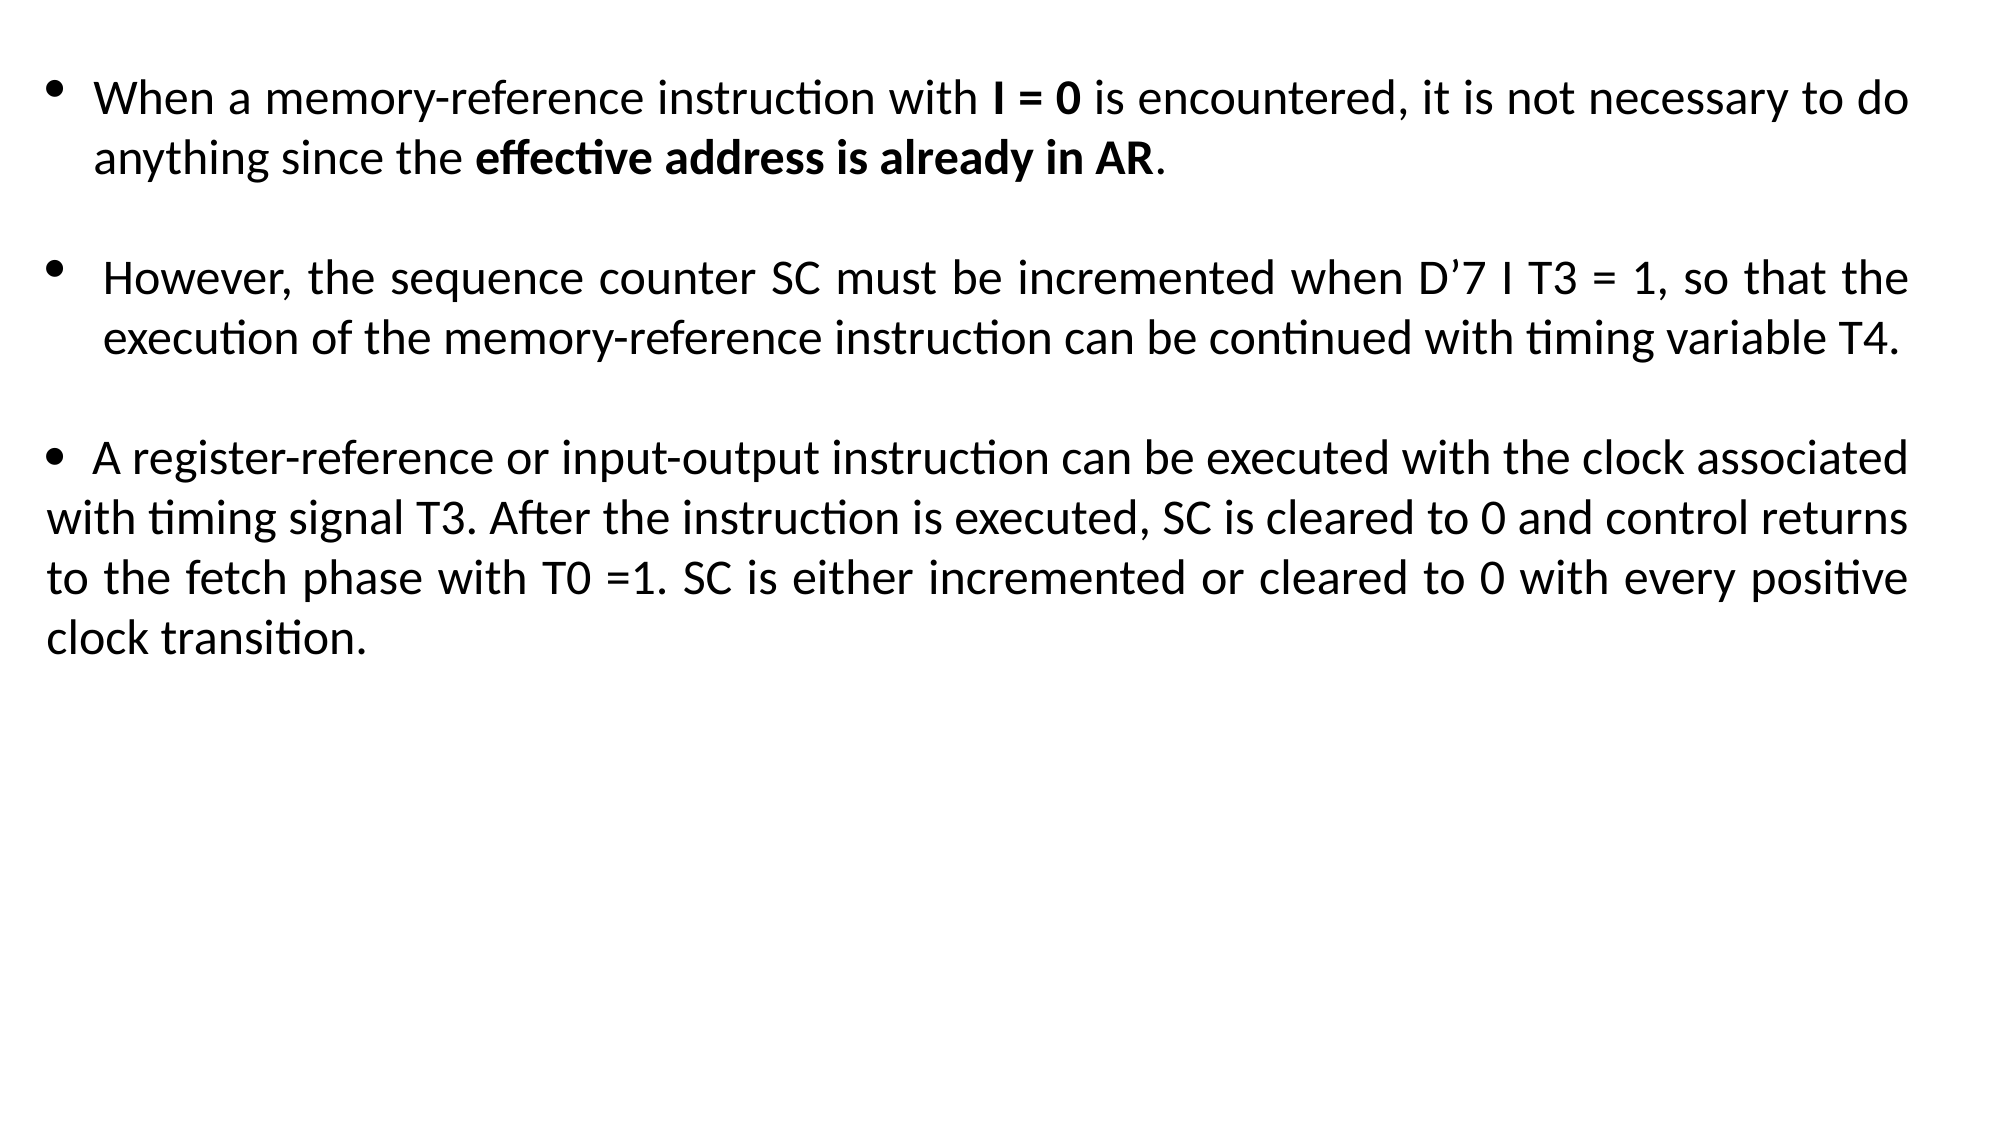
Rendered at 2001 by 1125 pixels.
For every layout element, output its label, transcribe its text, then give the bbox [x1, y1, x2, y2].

text_box When a memory-reference instruction with I = 0 is encountered, it is not necessary to do anything since the effective address is already in AR. However, the sequence counter SC must be incremented when D’7 I T3 = 1, so that the execution of the memory-reference instruction can be continued with timing variable T4.  A register-reference or input-output instruction can be executed with the clock associated with timing signal T3. After the instruction is executed, SC is cleared to 0 and control returns to the fetch phase with T0 =1. SC is either incremented or cleared to 0 with every positive clock transition. [31, 57, 1925, 672]
